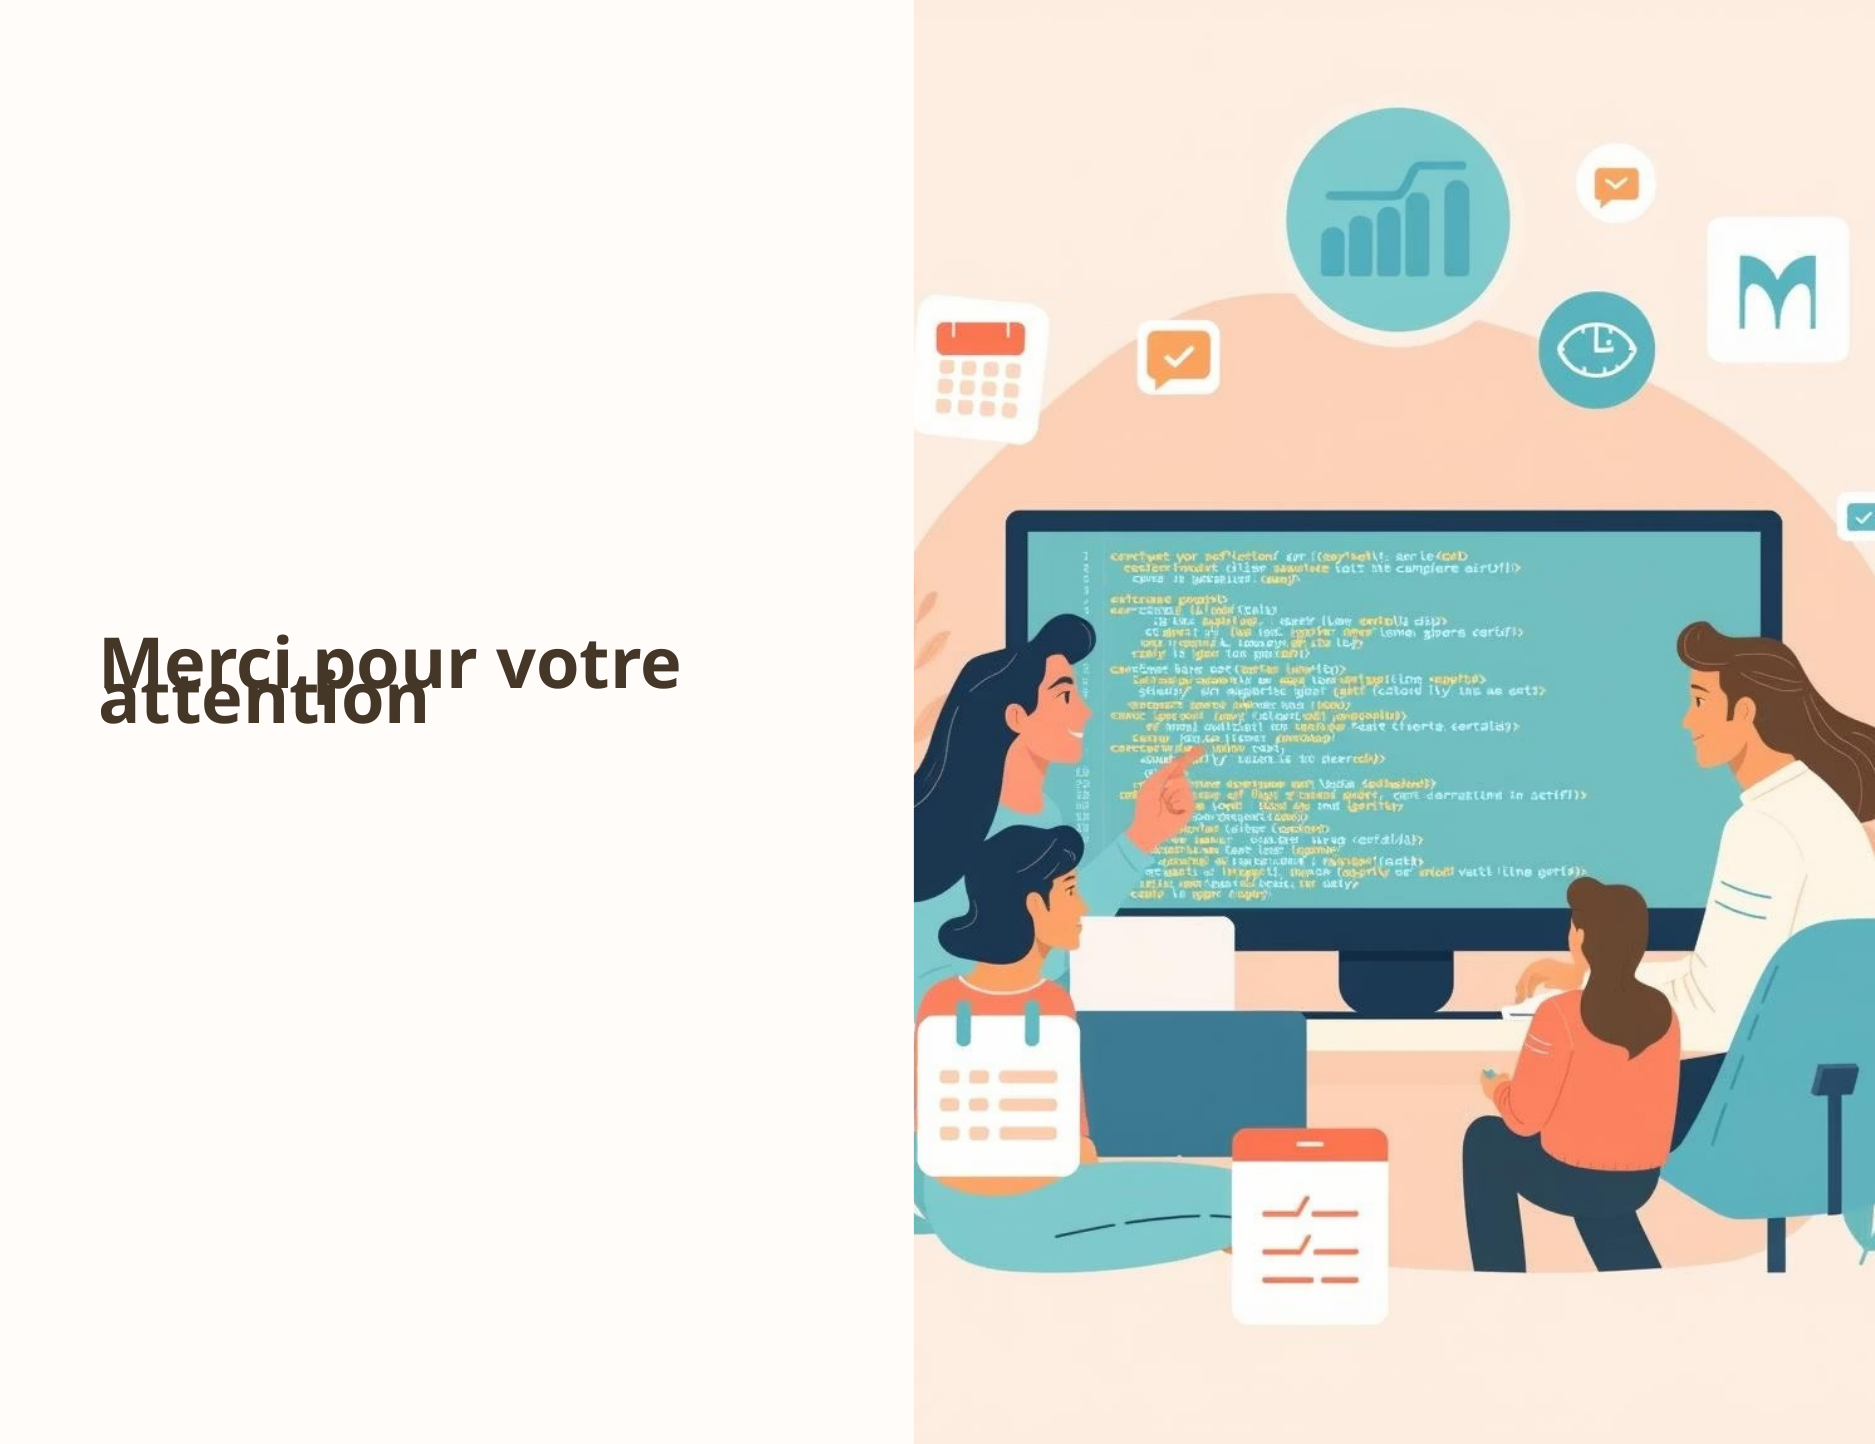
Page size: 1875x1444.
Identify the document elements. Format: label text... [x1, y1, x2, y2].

text_box [913, 0, 1875, 1444]
text_box Merci pour votre attention [98, 667, 904, 949]
